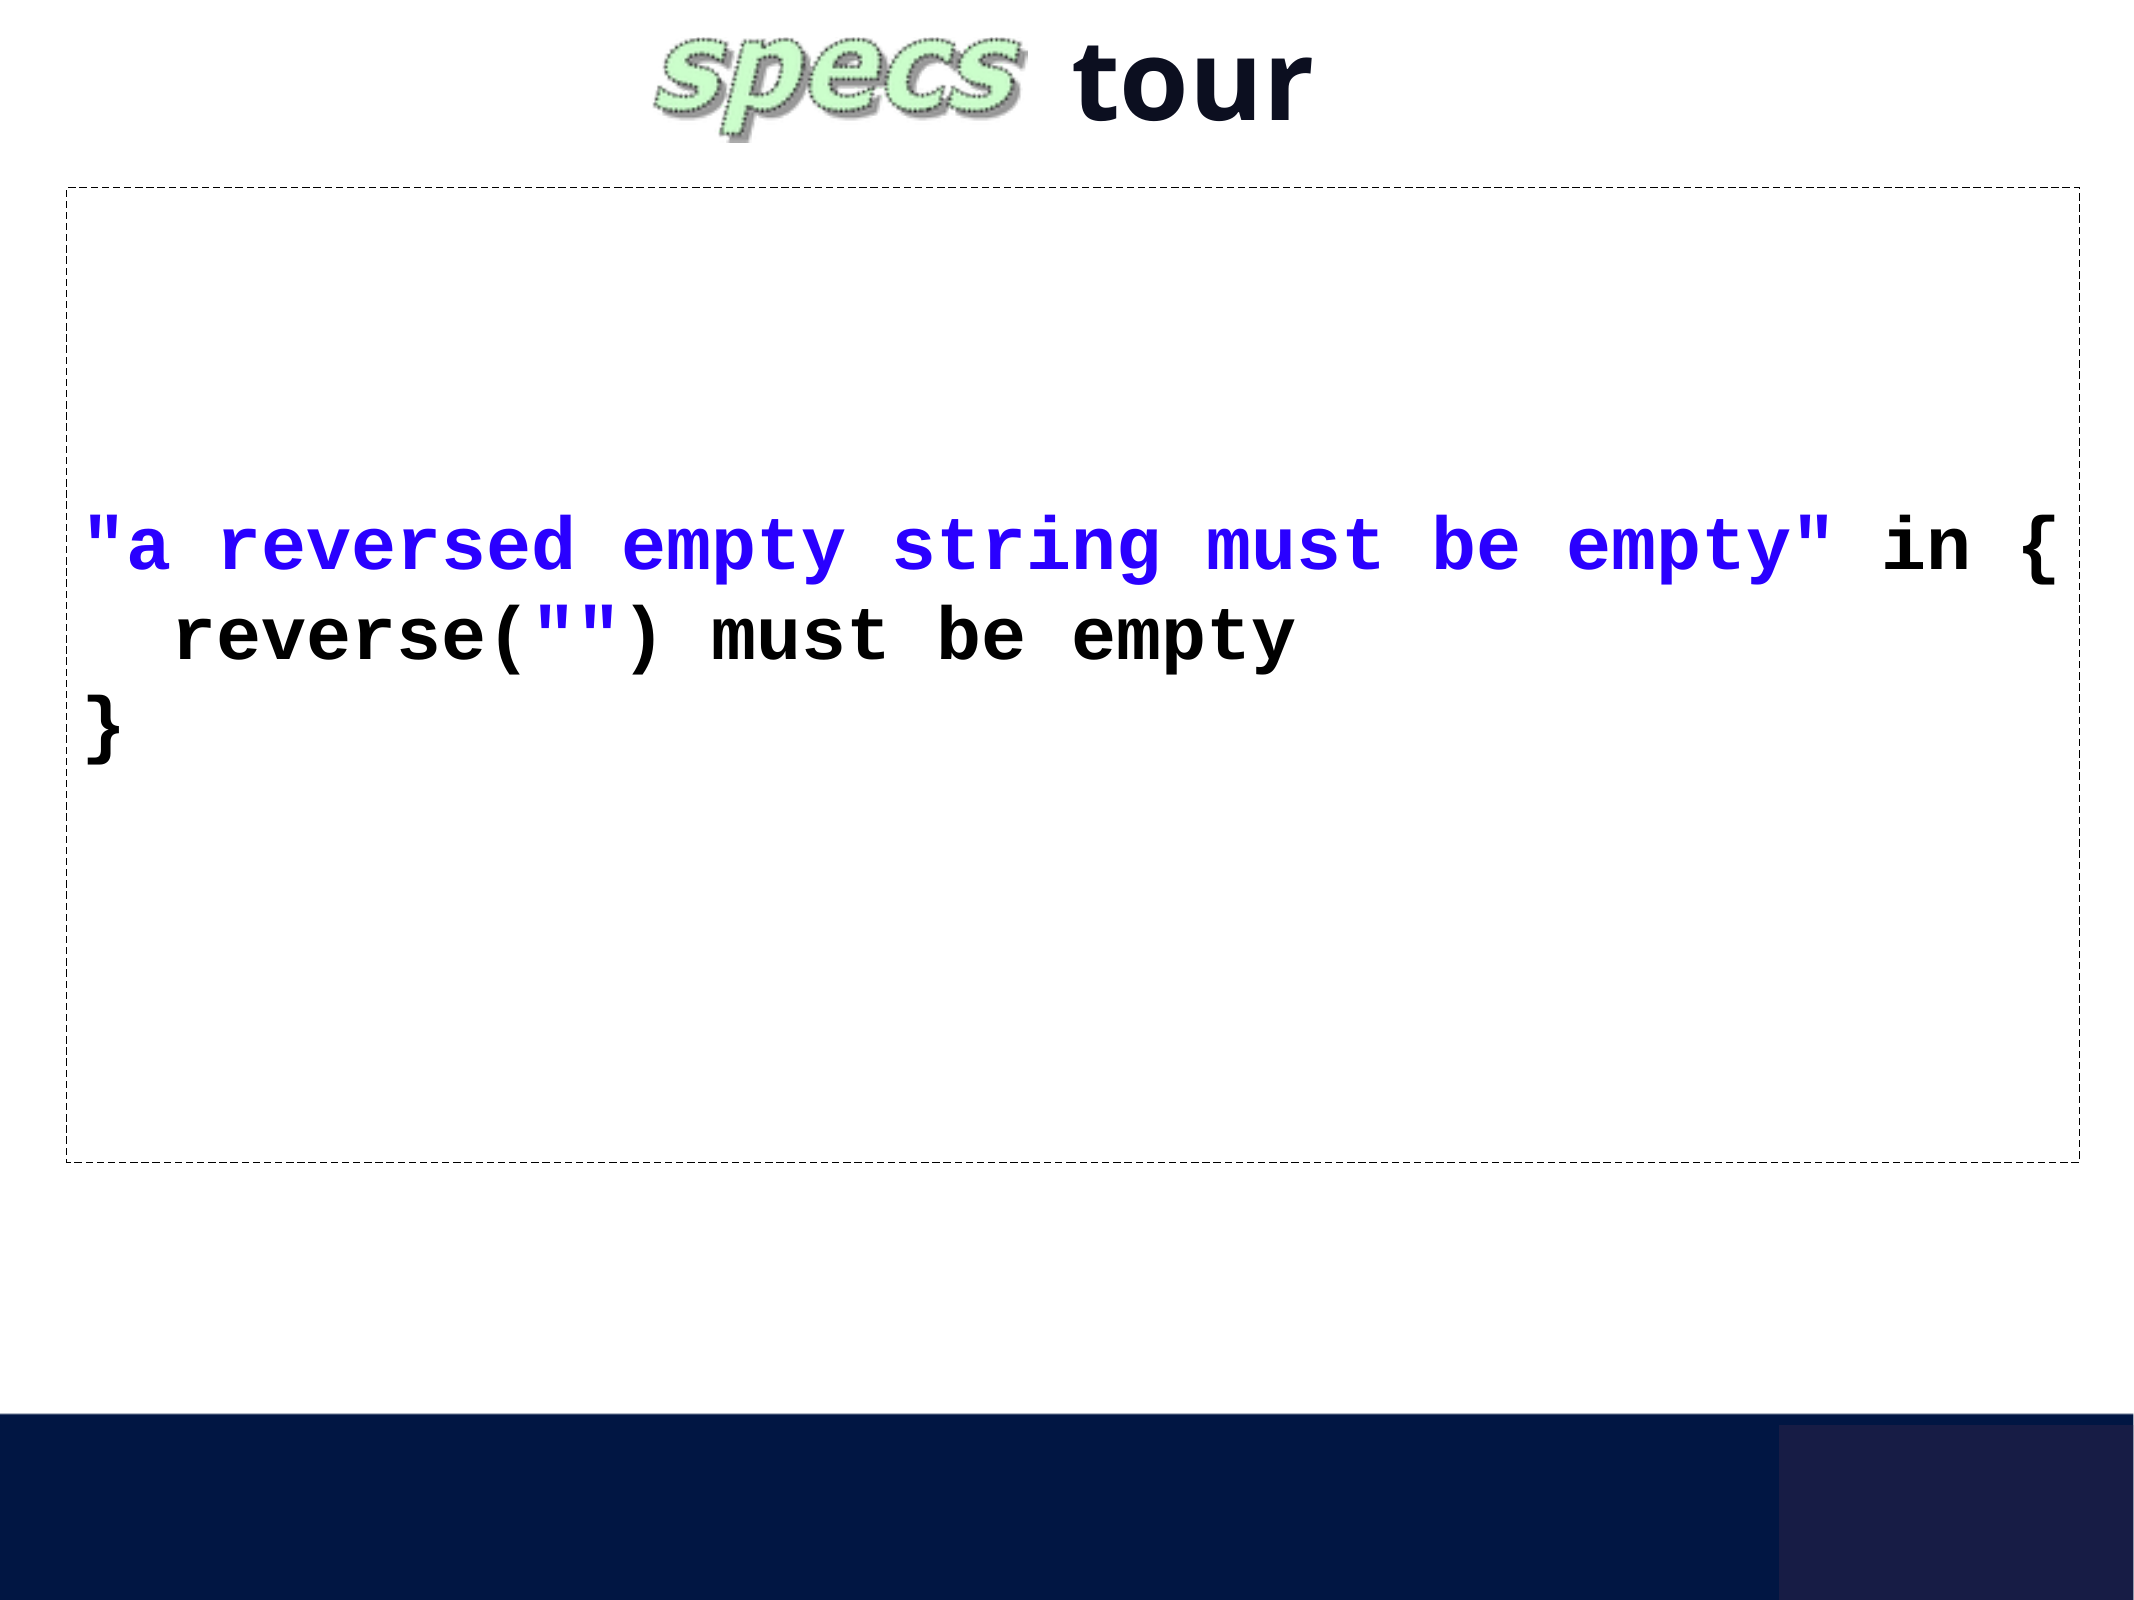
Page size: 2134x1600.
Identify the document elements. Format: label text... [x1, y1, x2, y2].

title tour [64, 0, 2118, 151]
picture [651, 37, 1028, 144]
picture [0, 0, 2134, 1600]
text_box "a reversed empty string must be empty" in { reverse("") must be empty } [66, 187, 2080, 1163]
